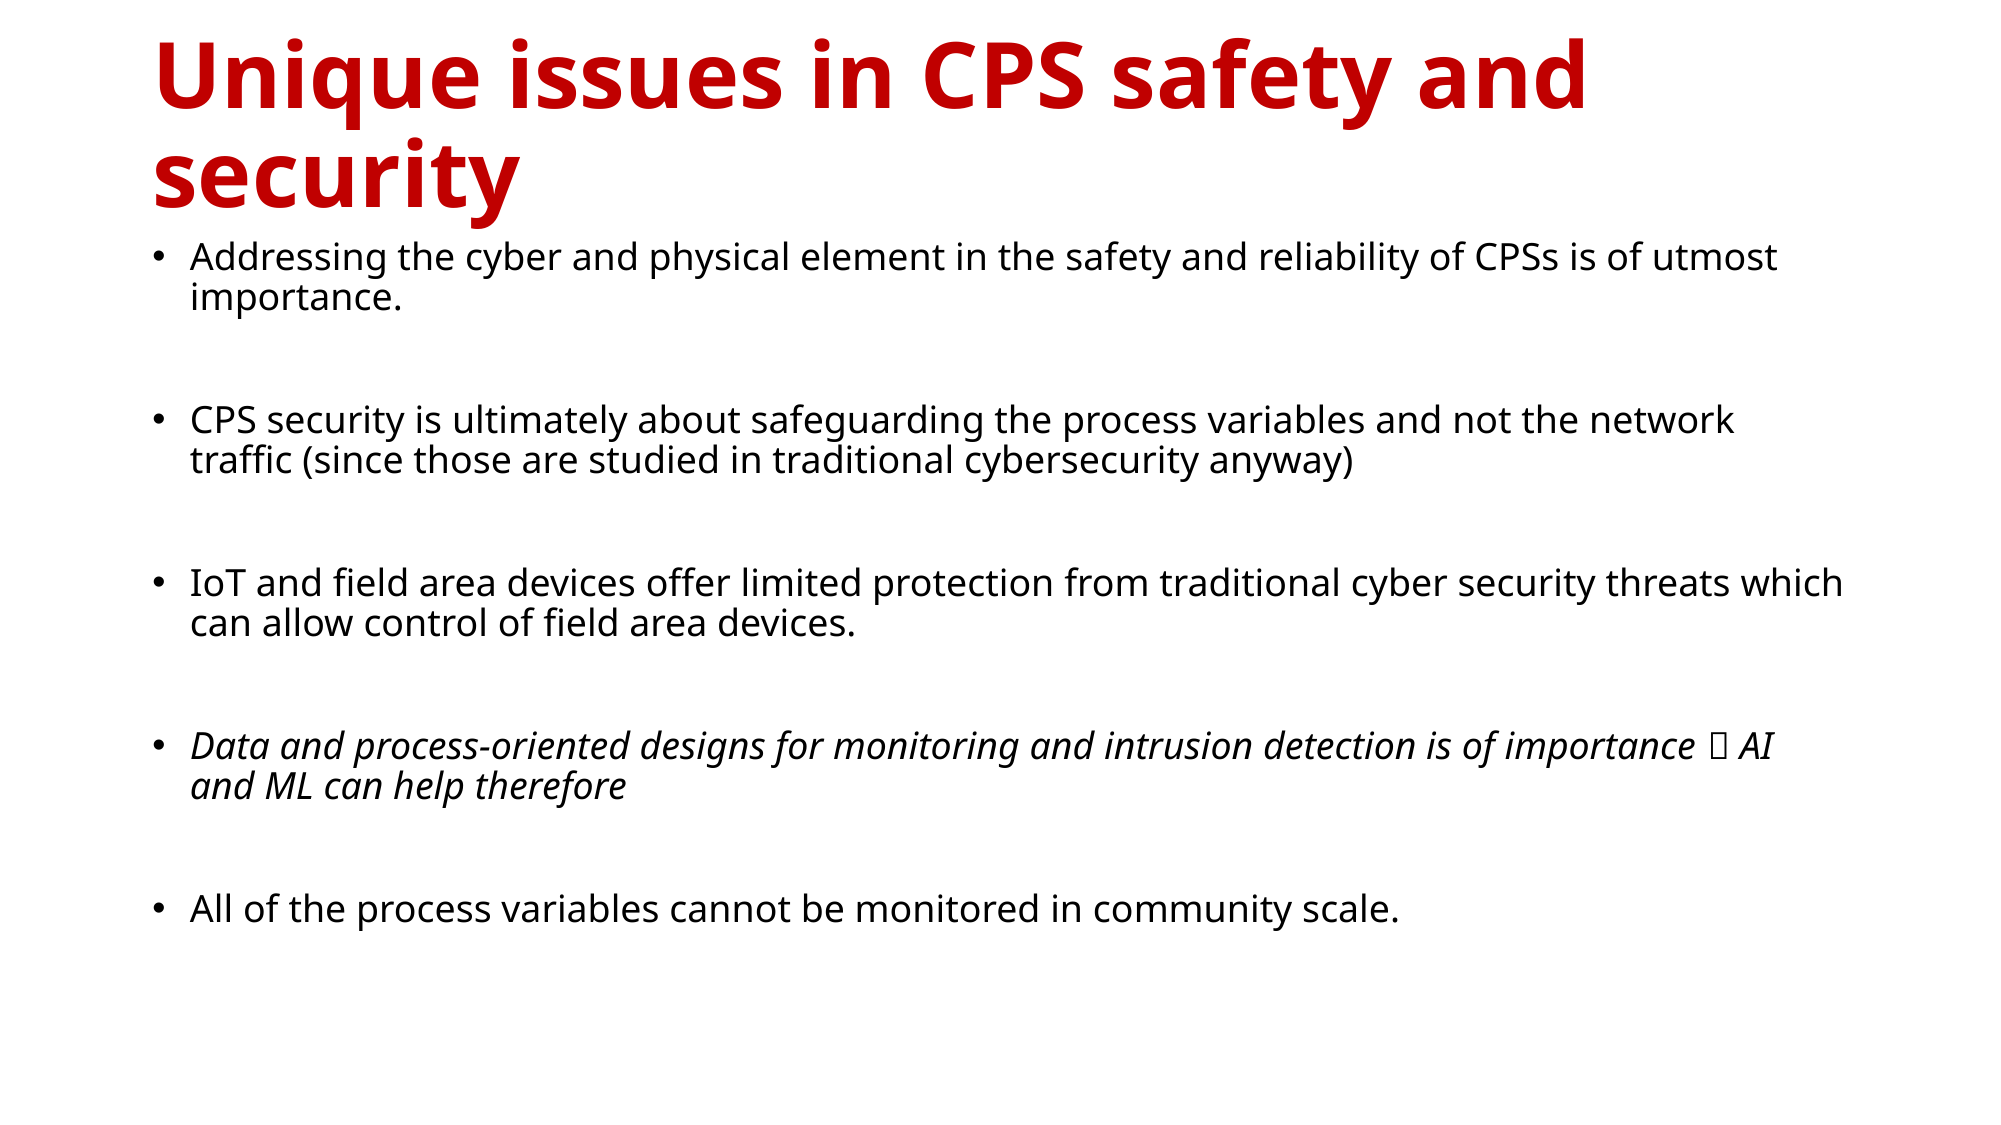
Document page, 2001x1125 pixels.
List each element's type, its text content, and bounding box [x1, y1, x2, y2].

title Unique issues in CPS safety and security [137, 59, 1863, 198]
list Addressing the cyber and physical element in the safety and reliability of CPSs is of utmost importance. CPS security is ultimately about safeguarding the process variables and not the network traffic (since those are studied in traditional cybersecurity anyway) IoT and field area devices offer limited protection from traditional cyber security threats which can allow control of field area devices. Data and process-oriented designs for monitoring and intrusion detection is of importance  AI and ML can help therefore All of the process variables cannot be monitored in community scale. [137, 230, 1863, 1014]
